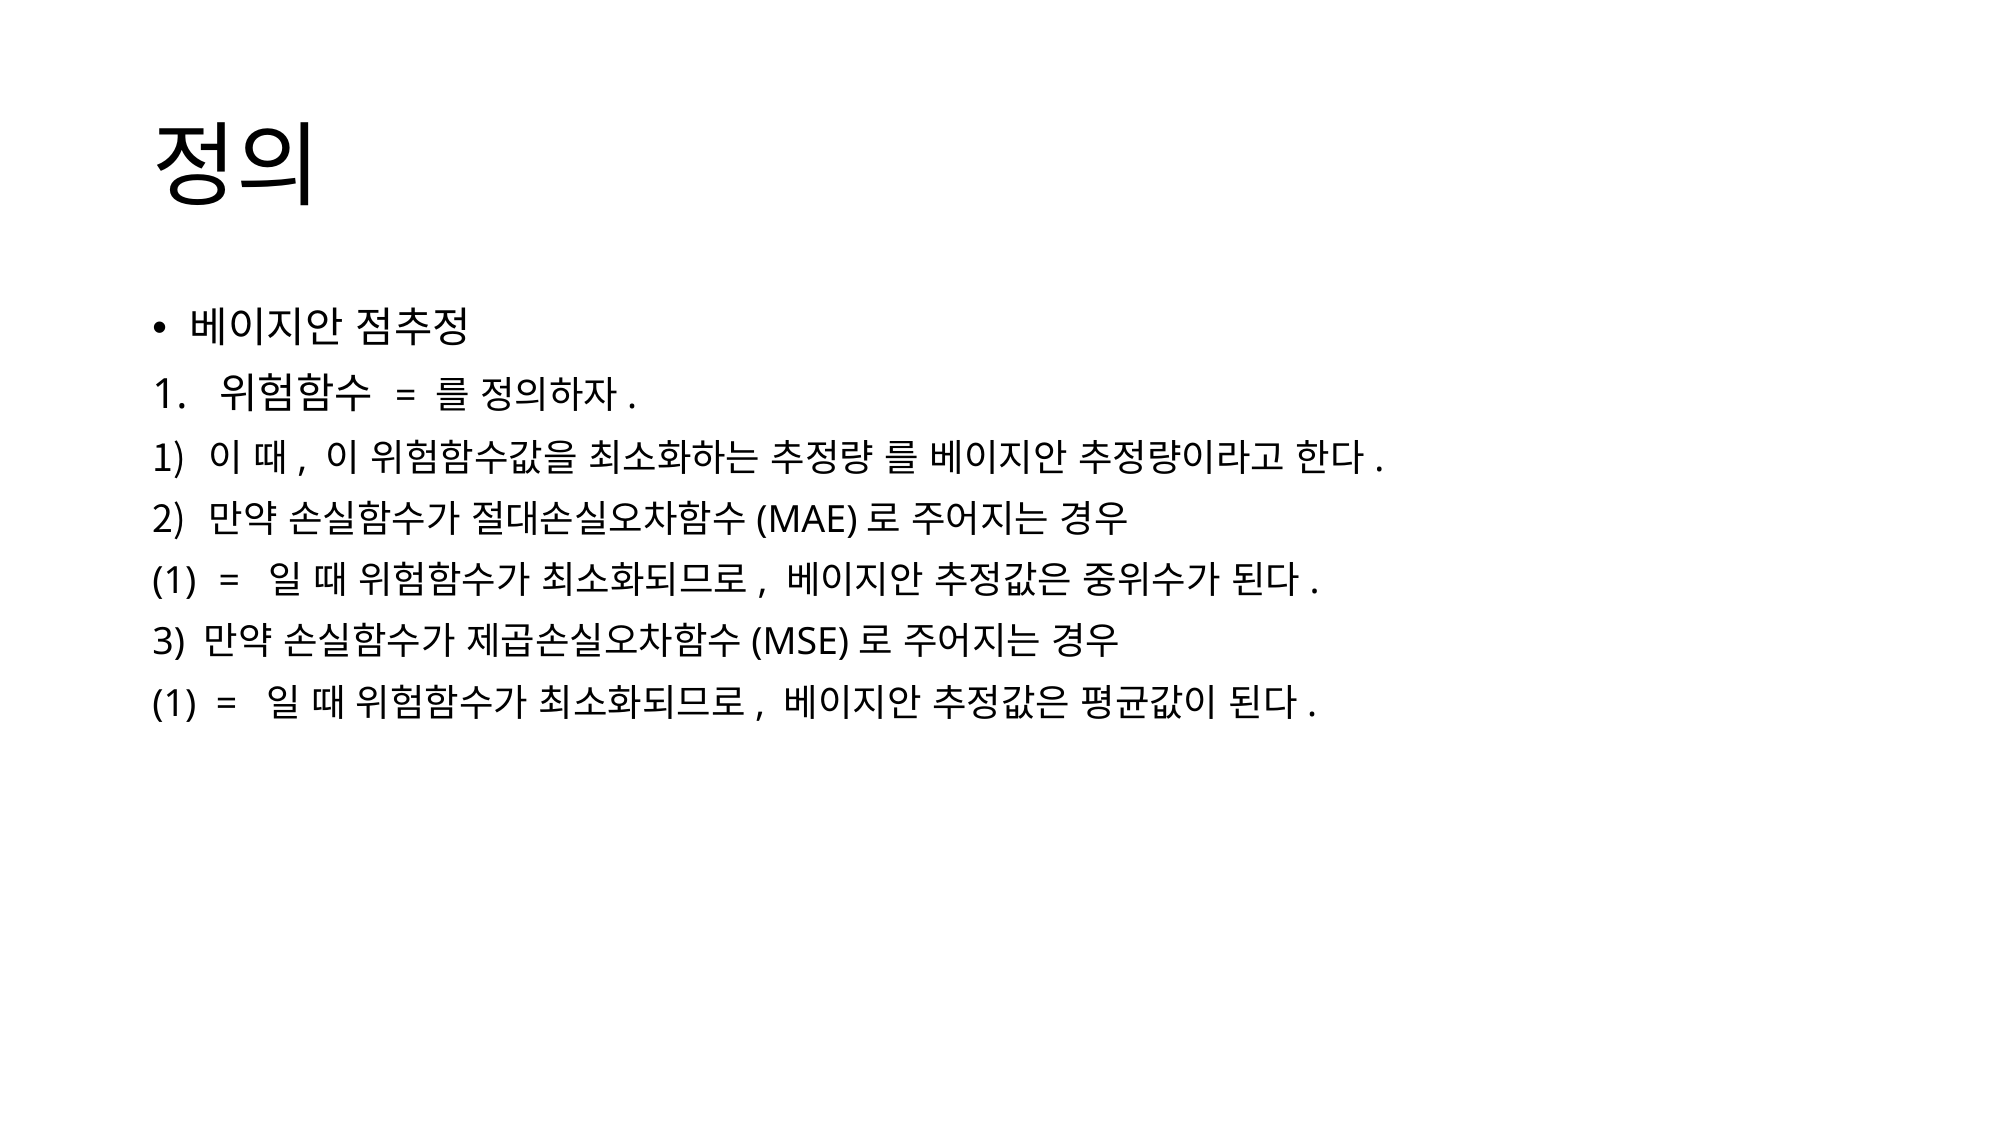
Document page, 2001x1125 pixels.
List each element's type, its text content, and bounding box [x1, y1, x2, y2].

title 정의 [137, 59, 1863, 278]
